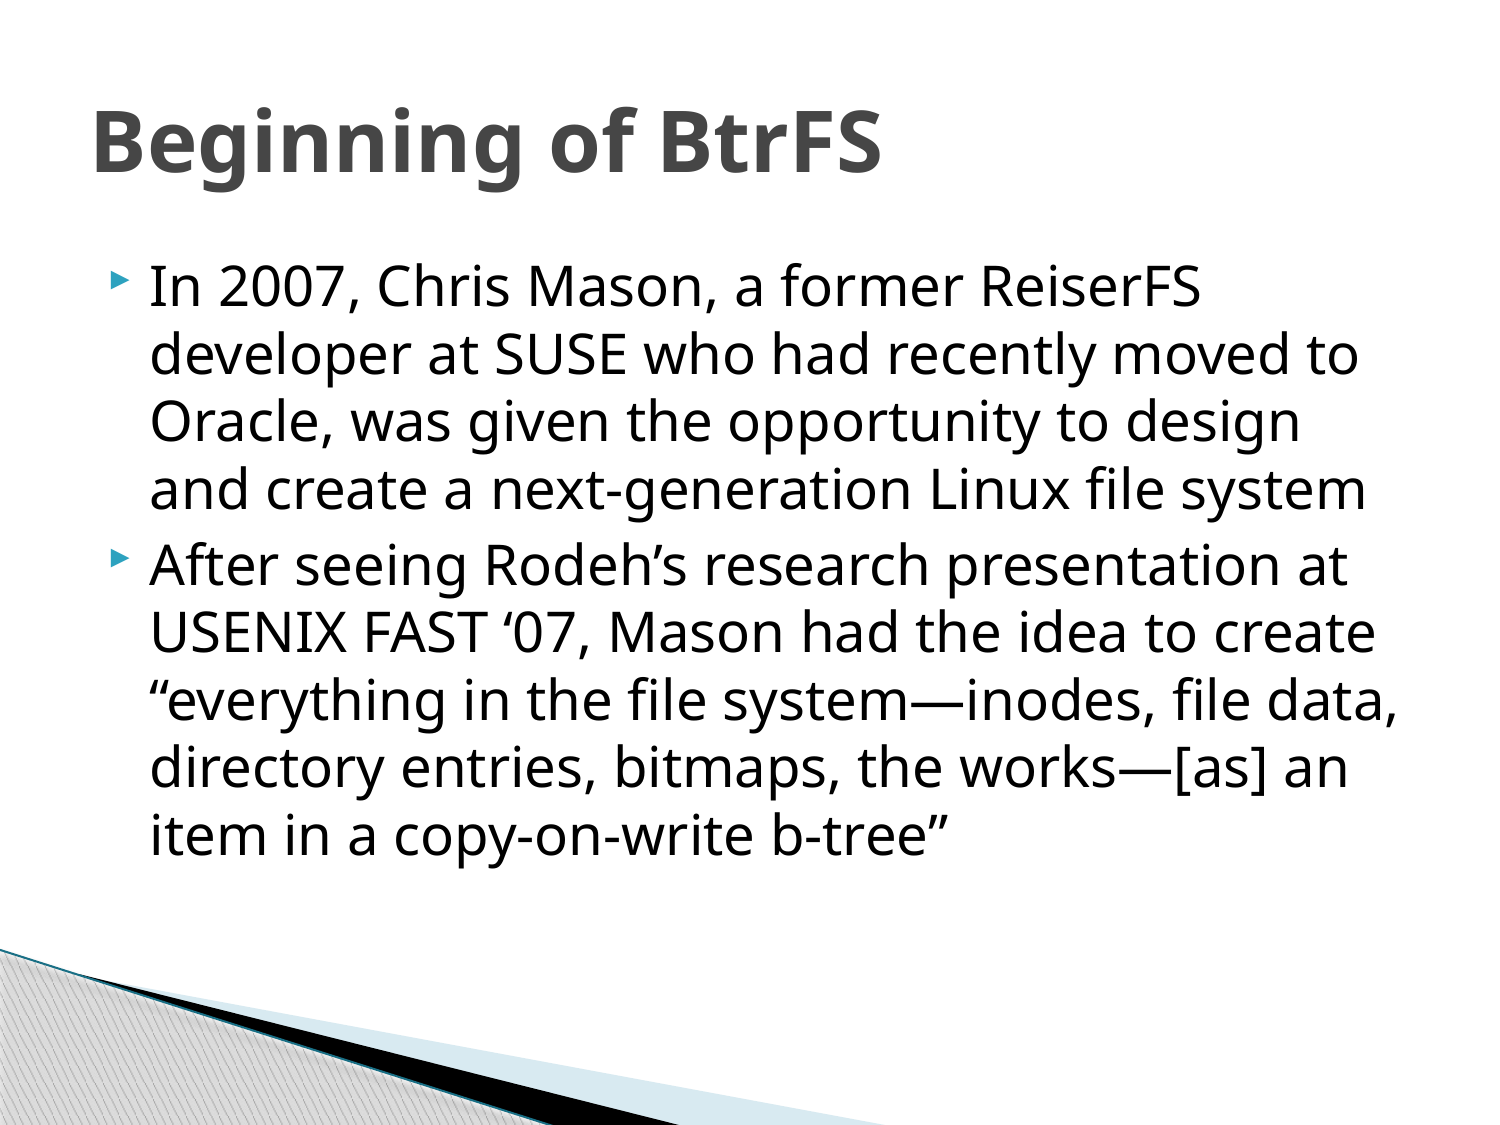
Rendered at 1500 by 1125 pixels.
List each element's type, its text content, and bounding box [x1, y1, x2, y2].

list In 2007, Chris Mason, a former ReiserFS developer at SUSE who had recently moved to Oracle, was given the opportunity to design and create a next-generation Linux file system After seeing Rodeh’s research presentation at USENIX FAST ‘07, Mason had the idea to create “everything in the file system—inodes, file data, directory entries, bitmaps, the works—[as] an item in a copy-on-write b-tree” [75, 243, 1425, 986]
title Beginning of BtrFS [75, 45, 1425, 233]
